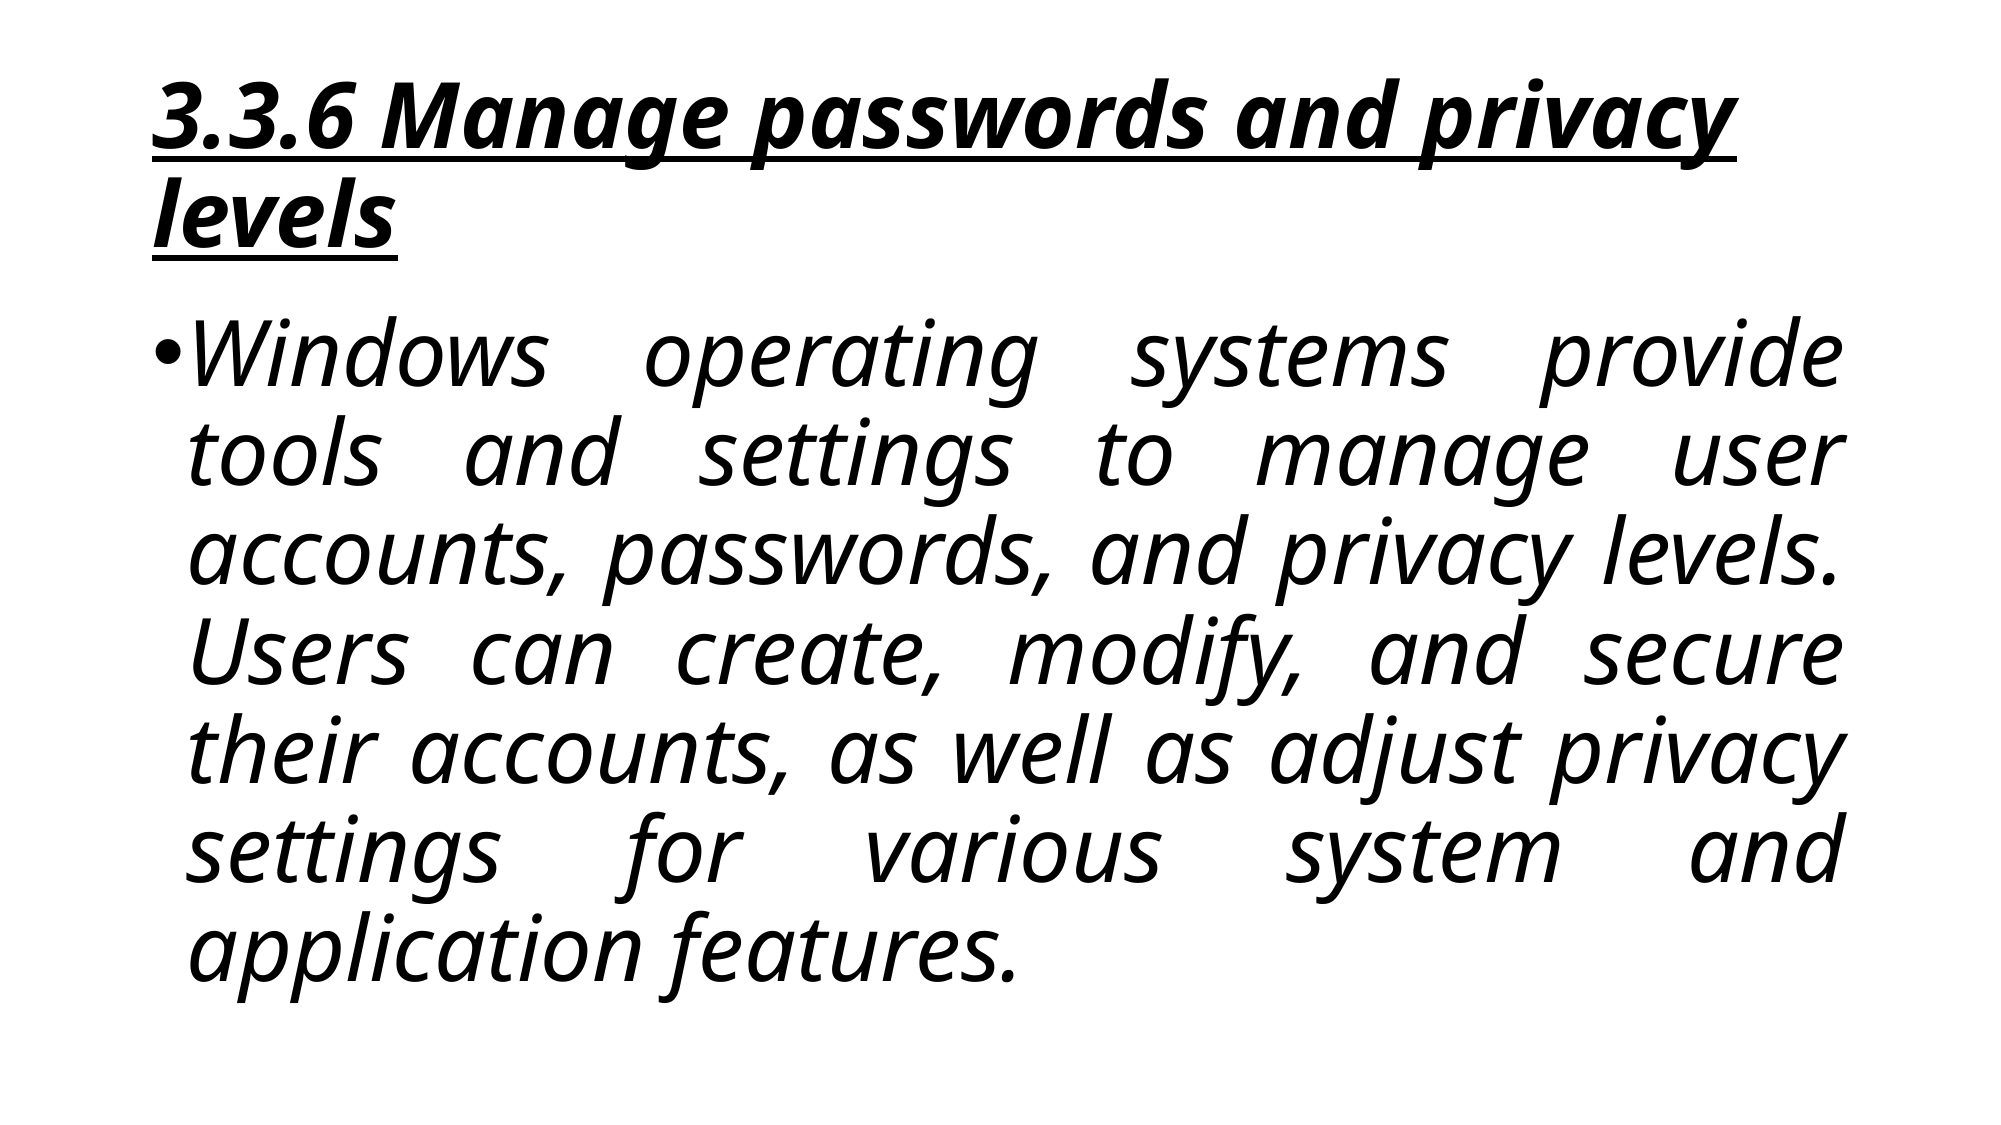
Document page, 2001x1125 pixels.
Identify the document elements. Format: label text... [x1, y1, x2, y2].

list Windows operating systems provide tools and settings to manage user accounts, passwords, and privacy levels. Users can create, modify, and secure their accounts, as well as adjust privacy settings for various system and application features. [137, 299, 1863, 1014]
title 3.3.6 Manage passwords and privacy levels [137, 59, 1863, 278]
